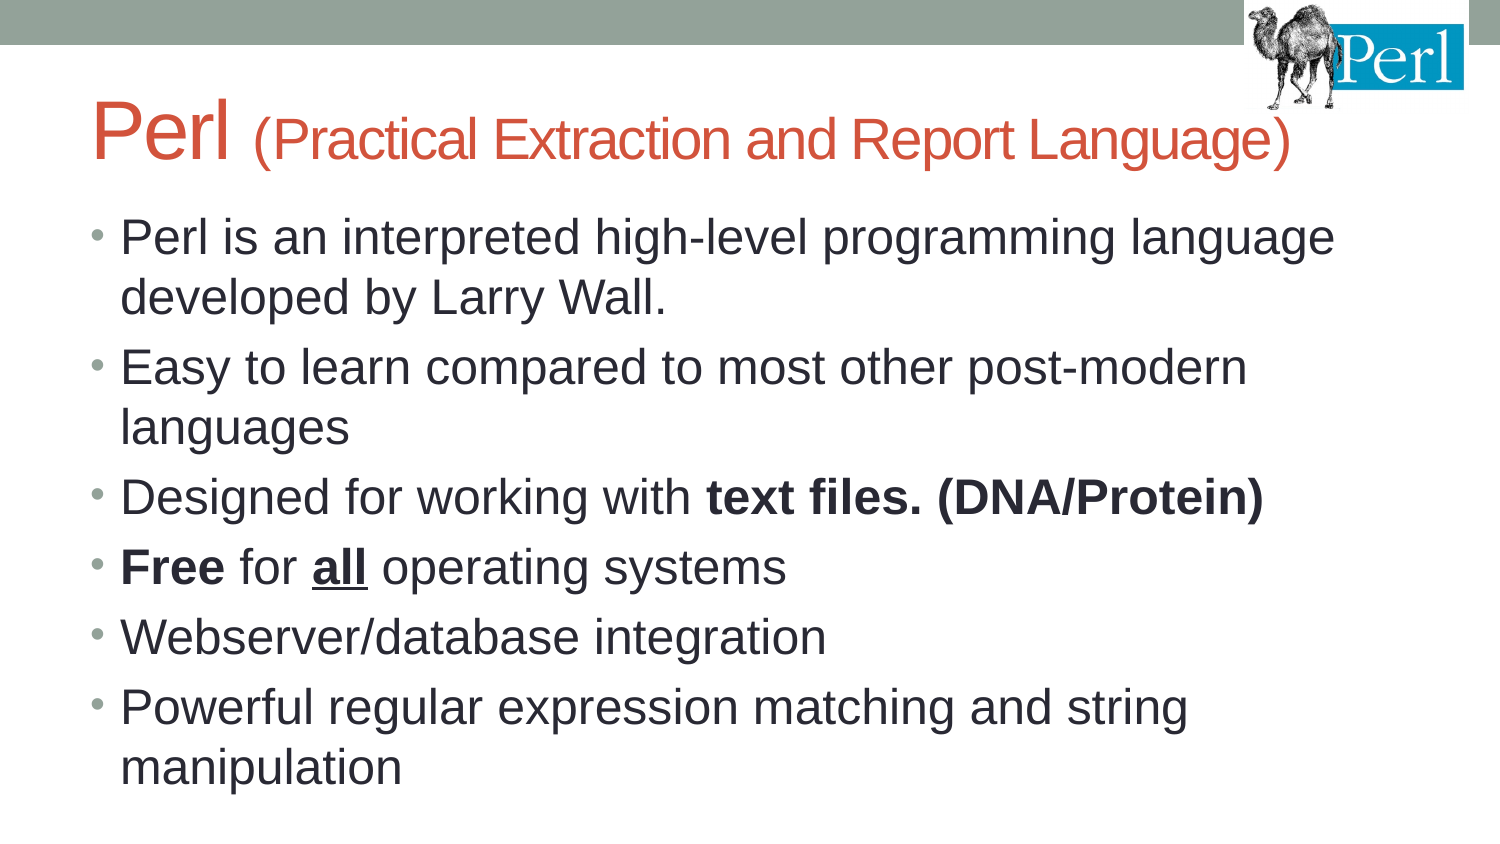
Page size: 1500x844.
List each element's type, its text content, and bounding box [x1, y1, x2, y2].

picture [1244, 0, 1469, 114]
list Perl is an interpreted high-level programming language developed by Larry Wall. Easy to learn compared to most other post-modern languages Designed for working with text files. (DNA/Protein) Free for all operating systems Webserver/database integration Powerful regular expression matching and string manipulation [75, 196, 1425, 844]
title Perl (Practical Extraction and Report Language) [75, 65, 1425, 188]
